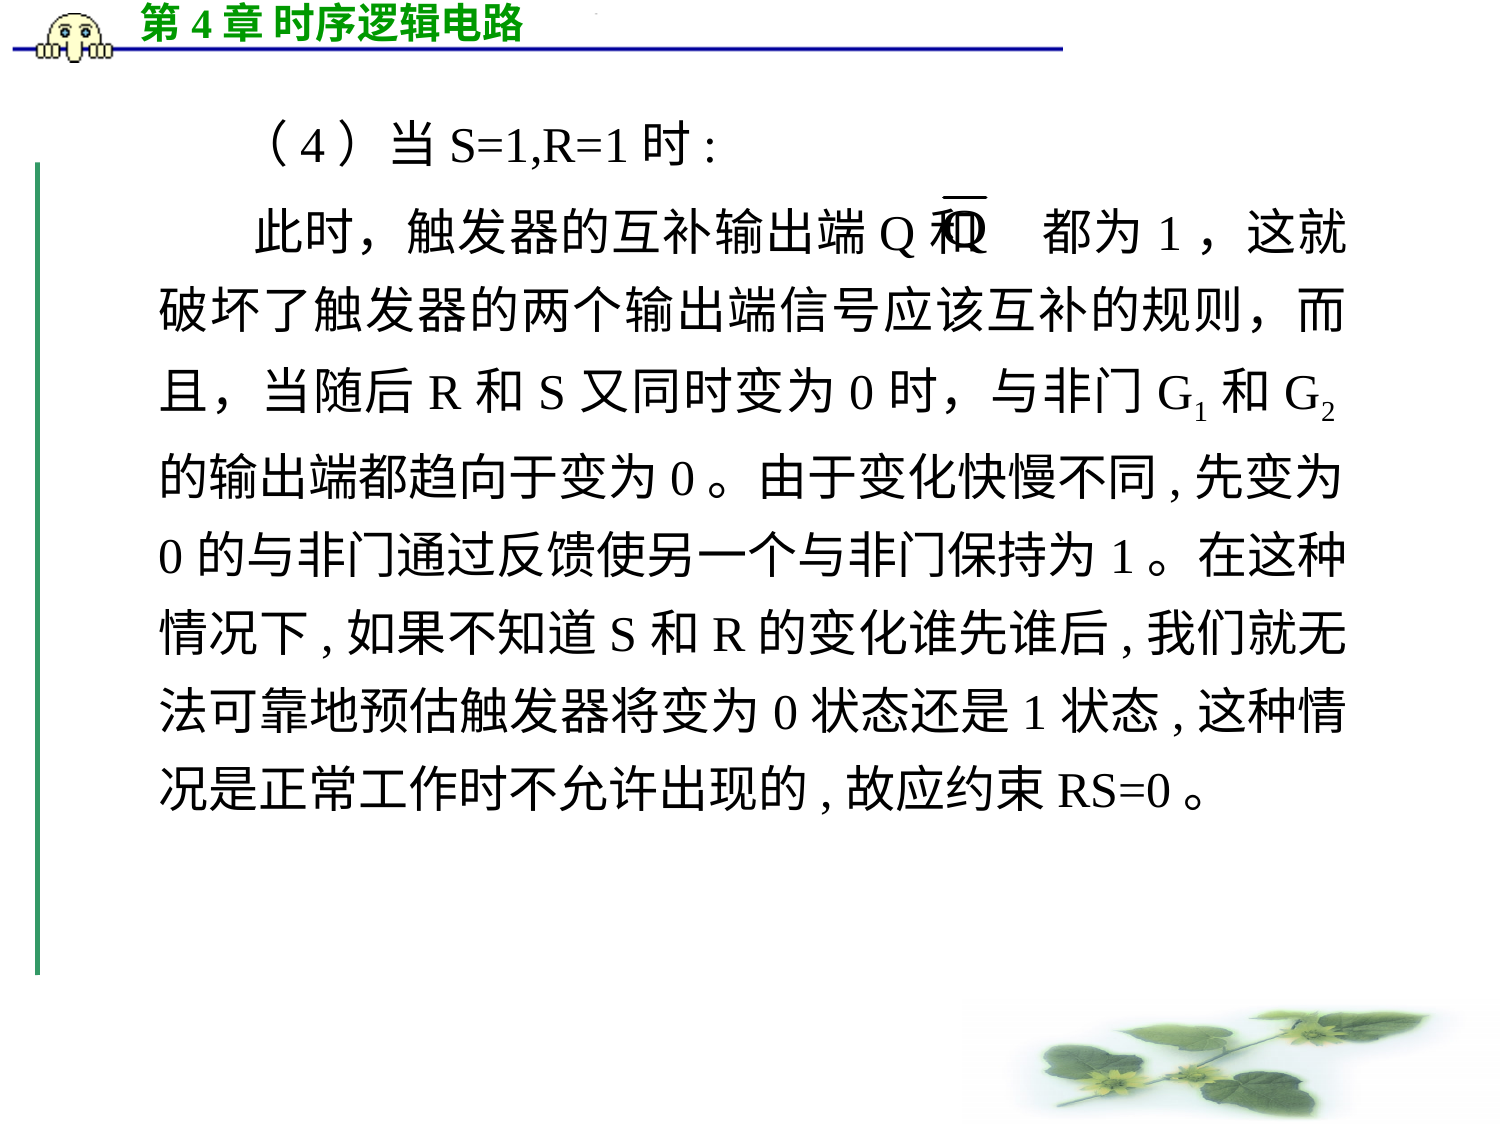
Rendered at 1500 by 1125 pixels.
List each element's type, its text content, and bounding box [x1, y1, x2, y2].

picture [507, 30, 515, 36]
picture [280, 22, 285, 30]
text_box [932, 184, 998, 267]
picture [12, 13, 1063, 63]
picture [450, 13, 458, 18]
picture [463, 31, 476, 36]
picture [463, 13, 471, 18]
picture [962, 999, 1500, 1125]
picture [196, 17, 203, 28]
picture [496, 15, 508, 24]
list （4）当S=1,R=1时: 此时，触发器的互补输出端Q和 都为1，这就破坏了触发器的两个输出端信号应该互补的规则，而且，当随后R和S又同时变为0时，与非门G1和G2的输出端都趋向于变为0。由于变化快慢不同,先变为0的与非门通过反馈使另一个与非门保持为1。在这种情况下,如果不知道S和R的变化谁先谁后,我们就无法可靠地预估触发器将变为0状态还是1状态,这种情况是正常工作时不允许出现的,故应约束RS=0。 [87, 87, 1363, 1001]
